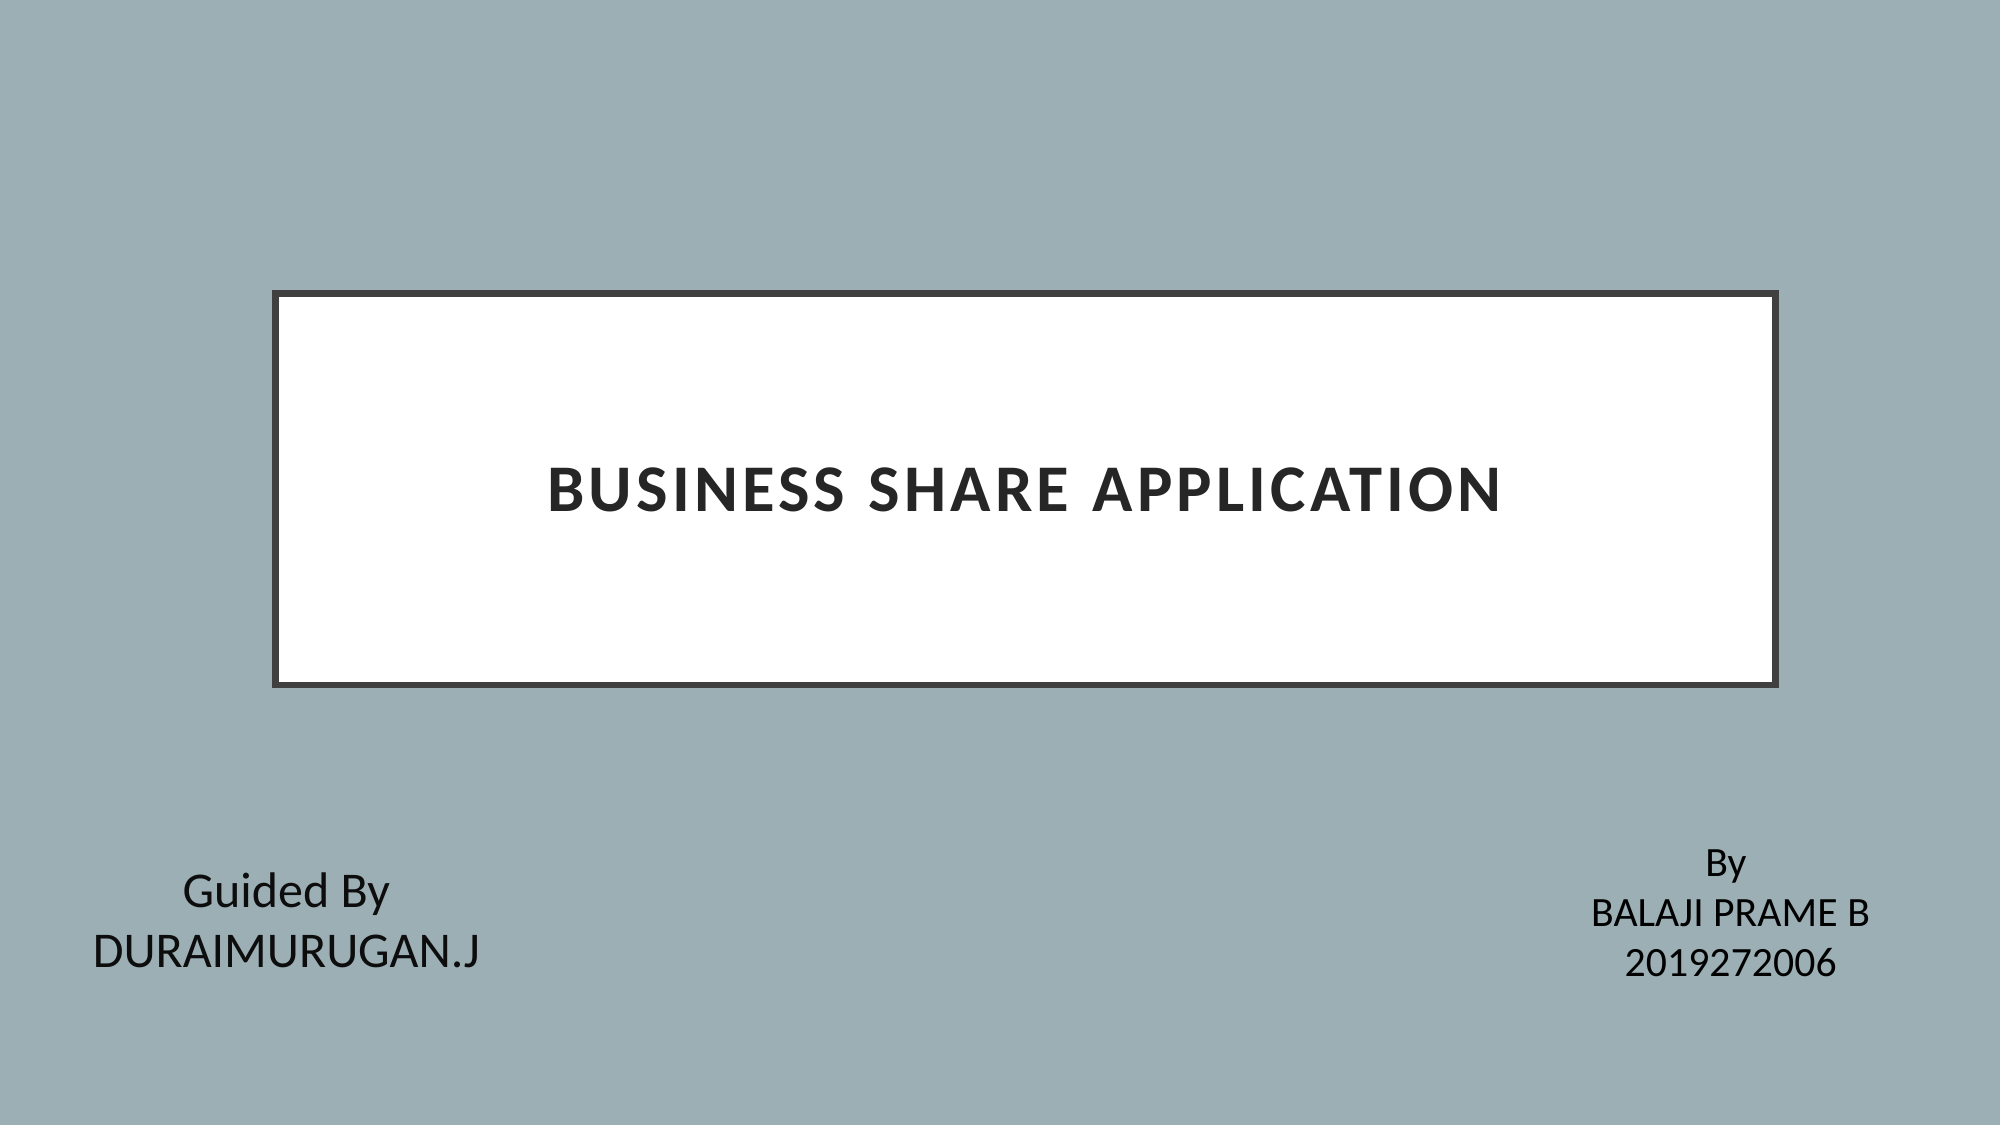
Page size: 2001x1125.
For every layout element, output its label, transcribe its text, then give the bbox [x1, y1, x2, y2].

text_box By BALAJI PRAME B 2019272006 [1328, 827, 2000, 992]
title BUSINESS SHARE APPLICATION [272, 290, 1779, 688]
text_box Guided By DURAIMURUGAN.J [0, 849, 689, 985]
